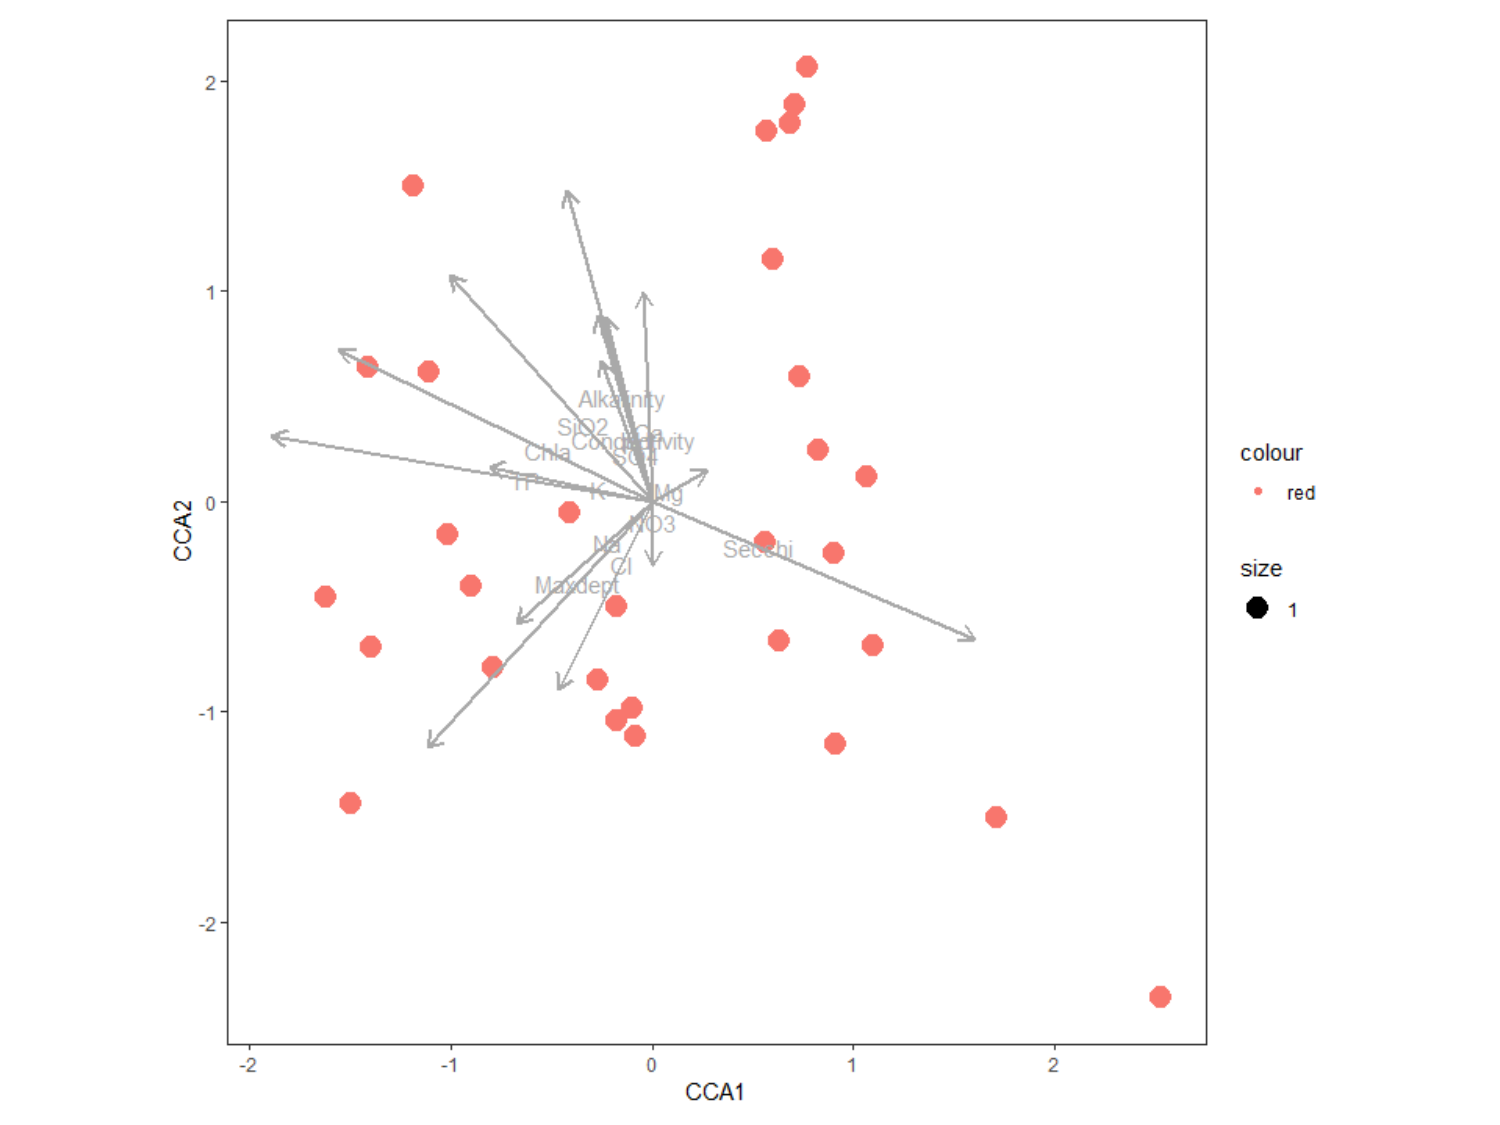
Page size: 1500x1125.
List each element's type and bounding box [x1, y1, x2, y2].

picture [160, 9, 1339, 1116]
